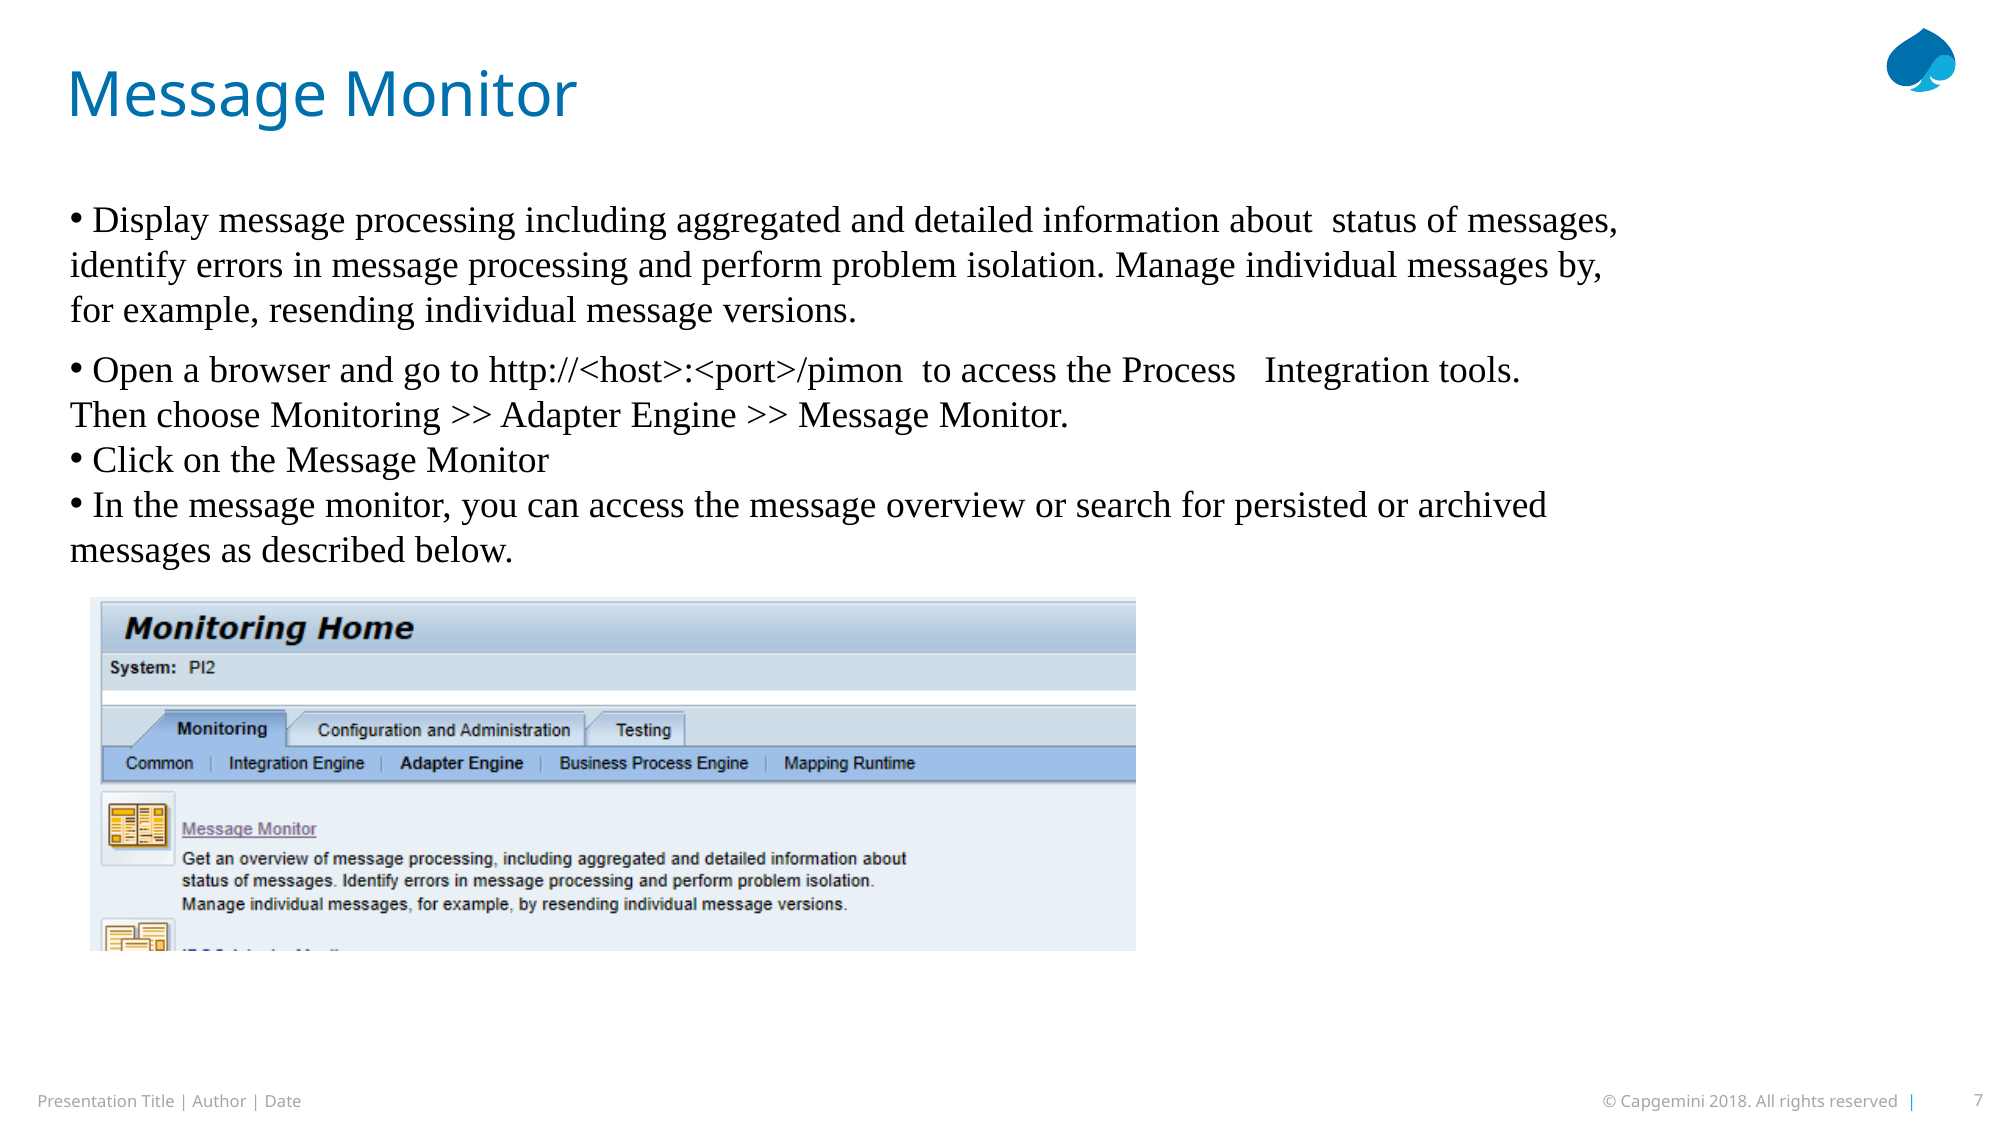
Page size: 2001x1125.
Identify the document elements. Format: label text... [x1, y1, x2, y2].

text_box Display message processing including aggregated and detailed information about status of messages, identify errors in message processing and perform problem isolation. Manage individual messages by, for example, resending individual message versions. [55, 187, 1650, 338]
title Message Monitor [66, 42, 1892, 224]
text_box Open a browser and go to http://<host>:<port>/pimon to access the Process Integration tools. Then choose Monitoring >> Adapter Engine >> Message Monitor. Click on the Message Monitor In the message monitor, you can access the message overview or search for persisted or archived messages as described below. [55, 338, 1576, 578]
picture [90, 597, 1136, 951]
